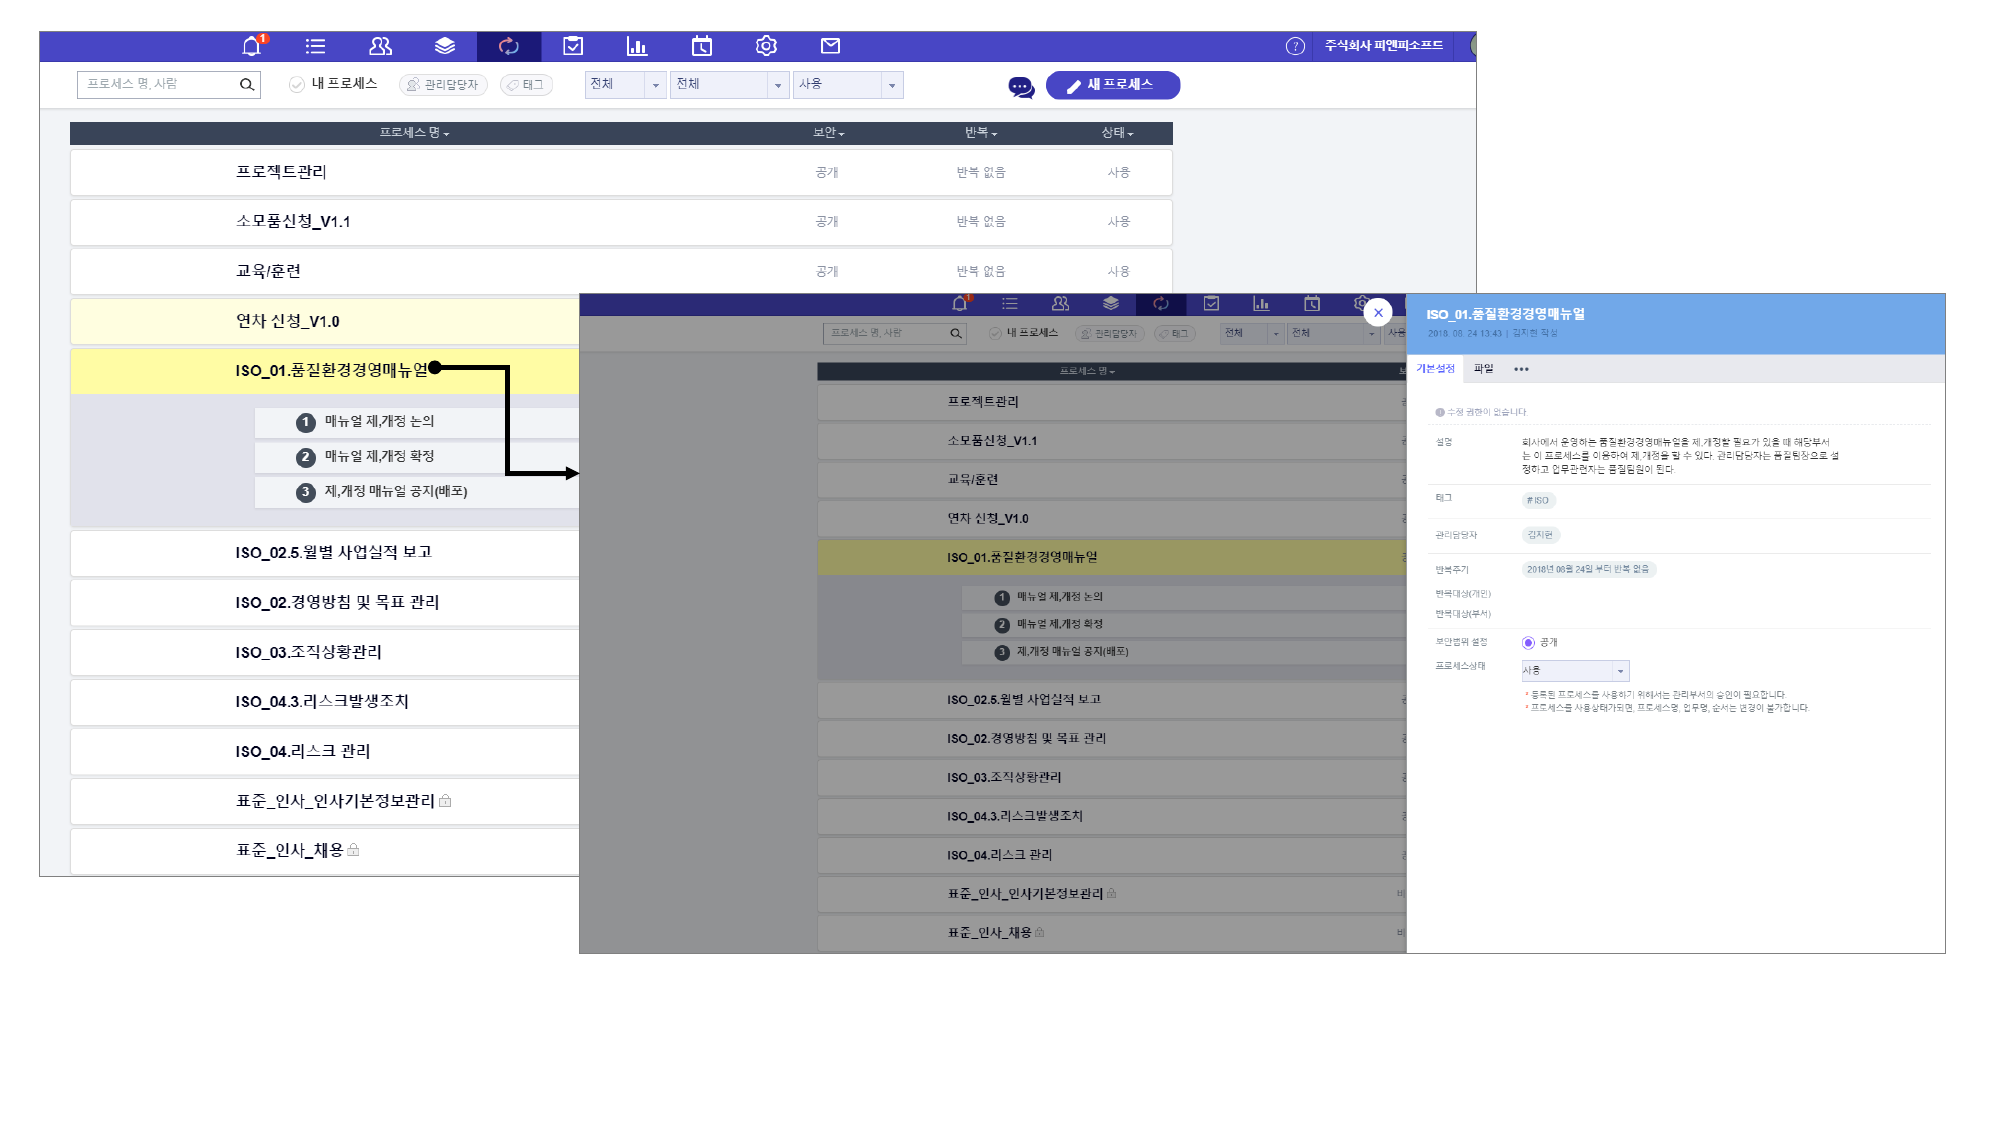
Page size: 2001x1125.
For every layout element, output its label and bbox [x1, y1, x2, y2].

text_box [434, 367, 580, 474]
picture [39, 31, 1946, 954]
